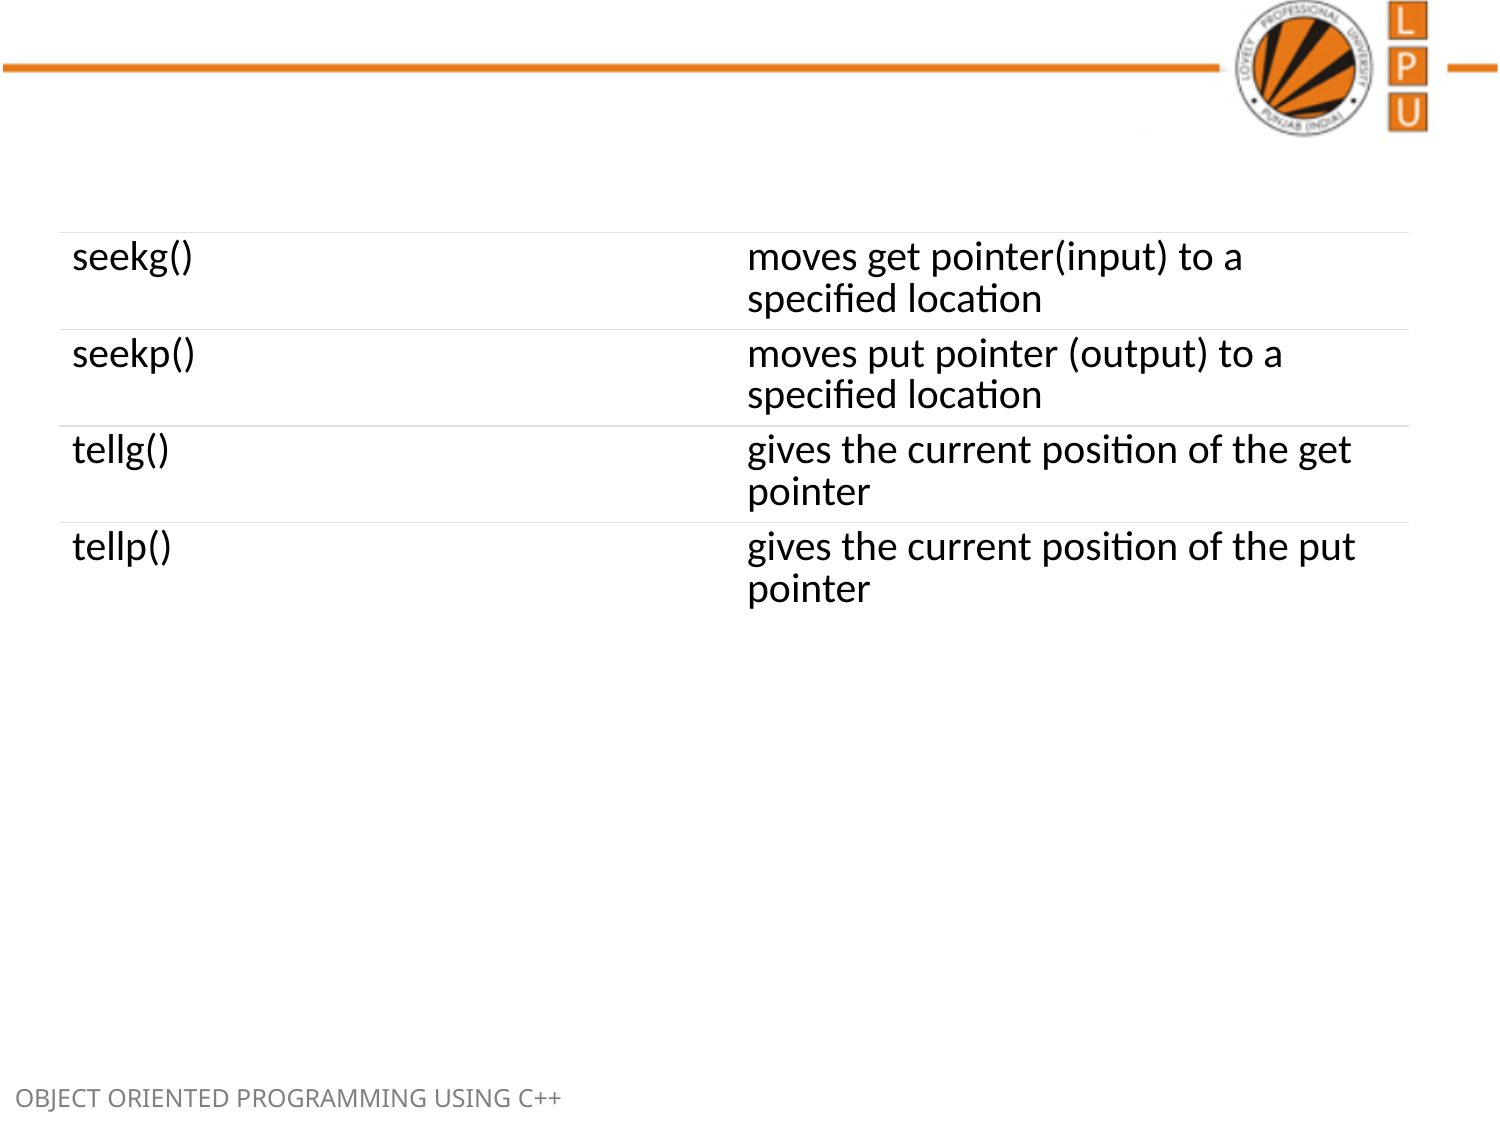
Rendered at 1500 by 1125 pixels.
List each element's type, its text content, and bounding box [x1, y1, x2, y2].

table_cell tellp() [59, 523, 734, 619]
table_header seekg() [59, 233, 734, 329]
table_cell seekp() [59, 330, 734, 425]
table_cell gives the current position of the put pointer [734, 523, 1409, 619]
picture [3, 0, 1500, 155]
table_cell tellg() [59, 427, 734, 522]
table_header moves get pointer(input) to a specified location [734, 233, 1409, 329]
table_cell gives the current position of the get pointer [734, 427, 1409, 522]
table_cell moves put pointer (output) to a specified location [734, 330, 1409, 425]
